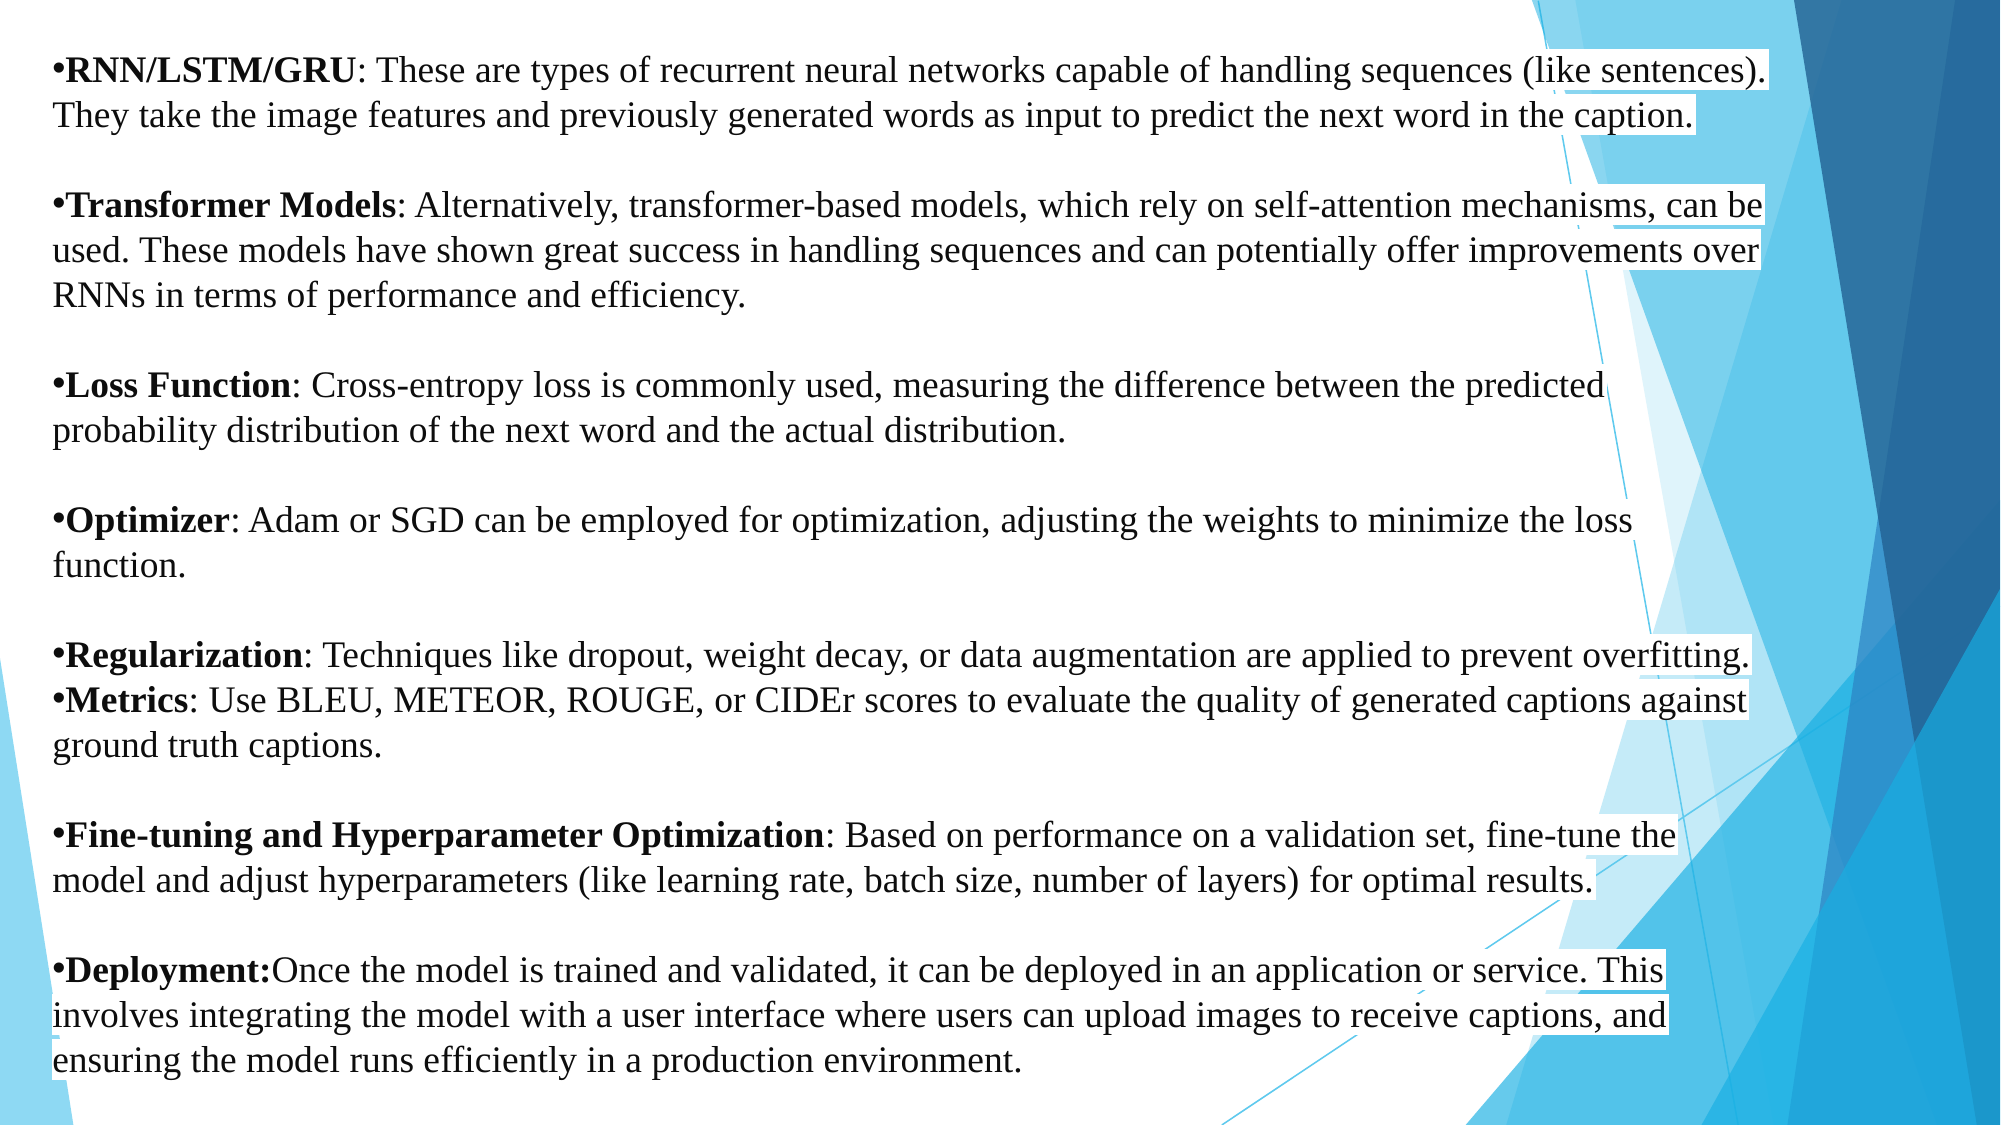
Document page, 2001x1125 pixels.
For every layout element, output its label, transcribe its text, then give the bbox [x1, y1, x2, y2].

text_box RNN/LSTM/GRU: These are types of recurrent neural networks capable of handling sequences (like sentences). They take the image features and previously generated words as input to predict the next word in the caption. Transformer Models: Alternatively, transformer-based models, which rely on self-attention mechanisms, can be used. These models have shown great success in handling sequences and can potentially offer improvements over RNNs in terms of performance and efficiency. Loss Function: Cross-entropy loss is commonly used, measuring the difference between the predicted probability distribution of the next word and the actual distribution. Optimizer: Adam or SGD can be employed for optimization, adjusting the weights to minimize the loss function. Regularization: Techniques like dropout, weight decay, or data augmentation are applied to prevent overfitting. Metrics: Use BLEU, METEOR, ROUGE, or CIDEr scores to evaluate the quality of generated captions against ground truth captions. Fine-tuning and Hyperparameter Optimization: Based on performance on a validation set, fine-tune the model and adjust hyperparameters (like learning rate, batch size, number of layers) for optimal results. Deployment:Once the model is trained and validated, it can be deployed in an application or service. This involves integrating the model with a user interface where users can upload images to receive captions, and ensuring the model runs efficiently in a production environment. [37, 37, 1788, 1088]
